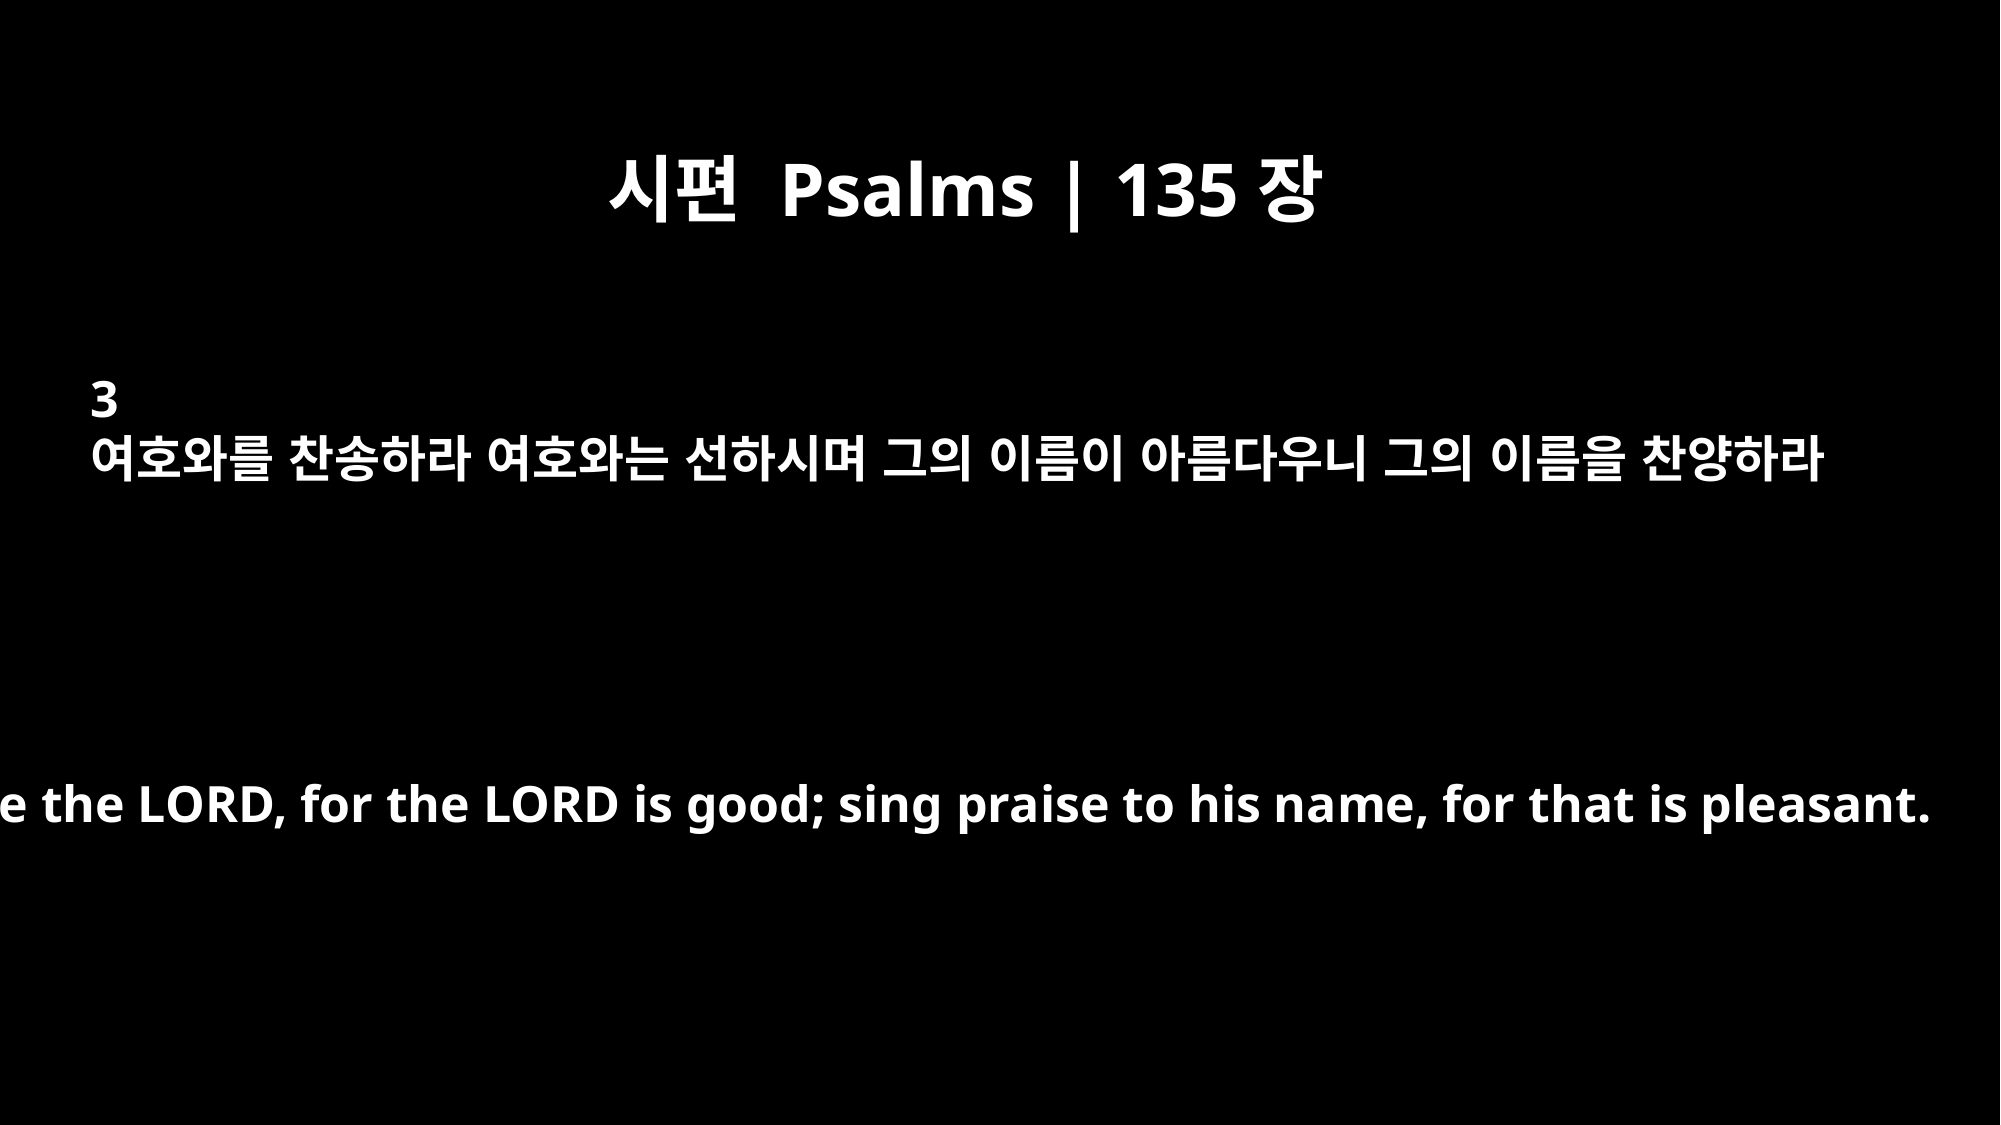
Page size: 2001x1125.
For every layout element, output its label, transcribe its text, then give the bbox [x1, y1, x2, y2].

text_box 3 여호와를 찬송하라 여호와는 선하시며 그의 이름이 아름다우니 그의 이름을 찬양하라 [75, 359, 1842, 495]
text_box 시편 Psalms | 135장 [592, 136, 1340, 239]
text_box Praise the LORD, for the LORD is good; sing praise to his name, for that is pleasant. [0, 764, 1947, 840]
